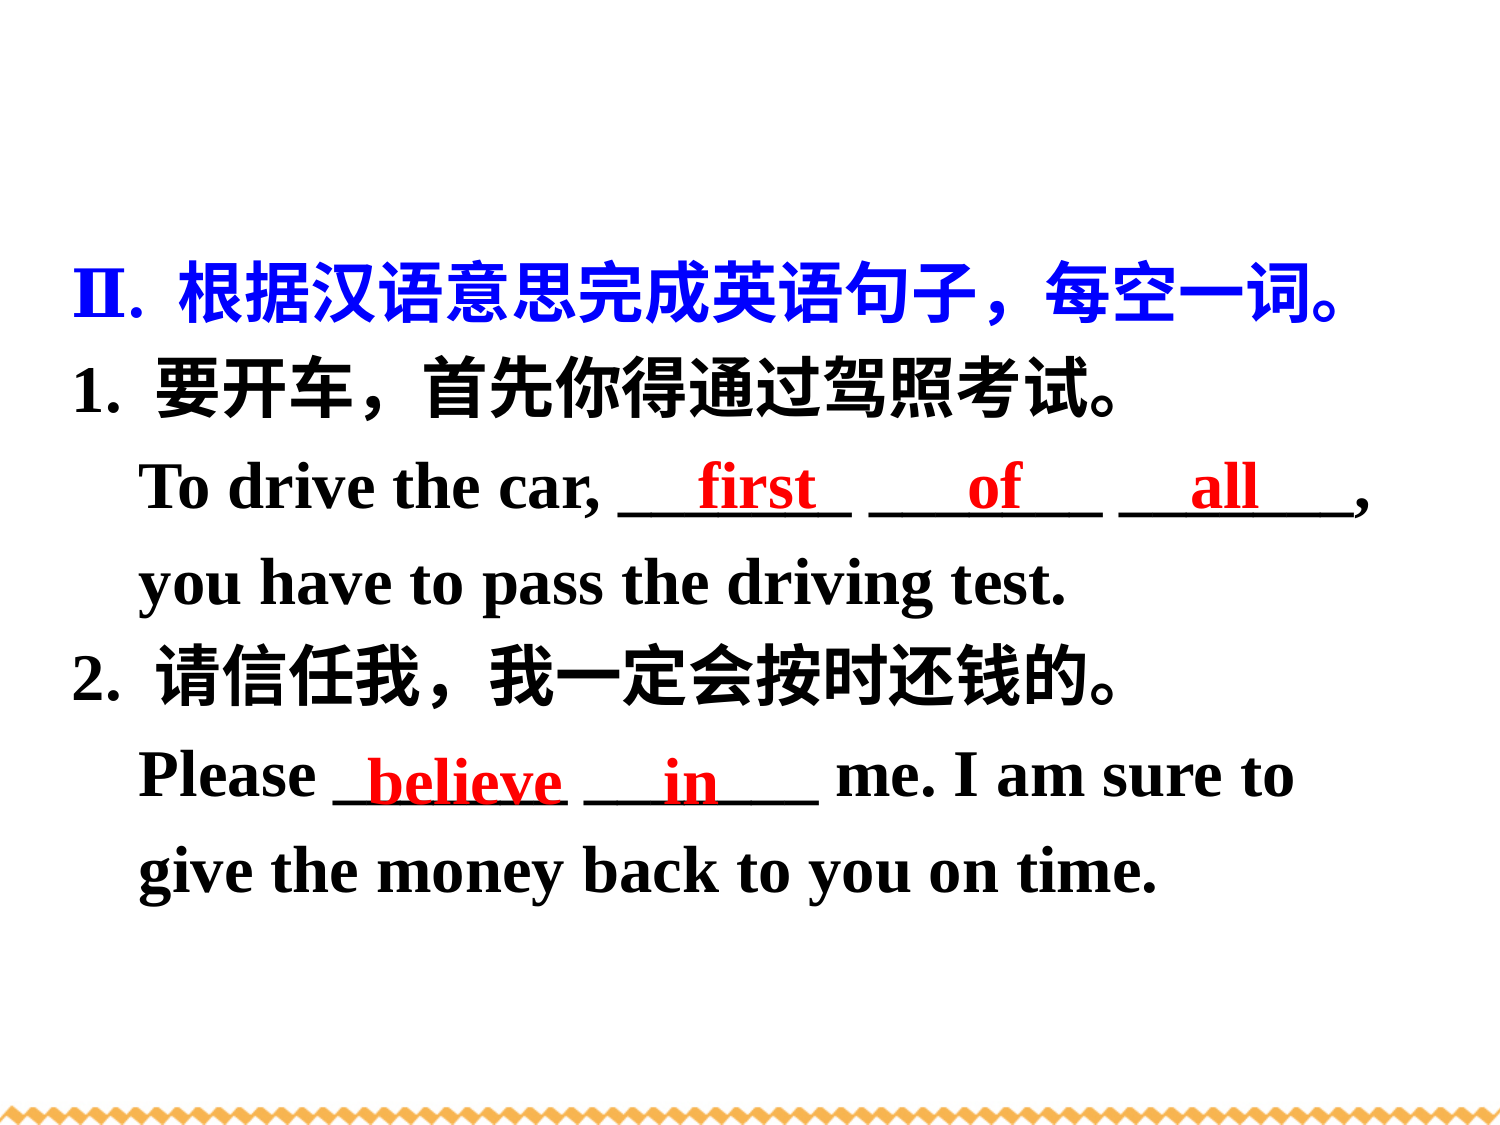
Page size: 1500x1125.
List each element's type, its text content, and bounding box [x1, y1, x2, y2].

text_box believe in [352, 714, 769, 825]
text_box Ⅱ. 根据汉语意思完成英语句子，每空一词。 1. 要开车，首先你得通过驾照考试。 To drive the car, _______ _______ _______, you have to pass the driving test. 2. 请信任我，我一定会按时还钱的。 Please _______ _______ me. I am sure to give the money back to you on time. [57, 227, 1406, 914]
picture [0, 0, 1500, 1125]
text_box first of all [683, 418, 1277, 529]
